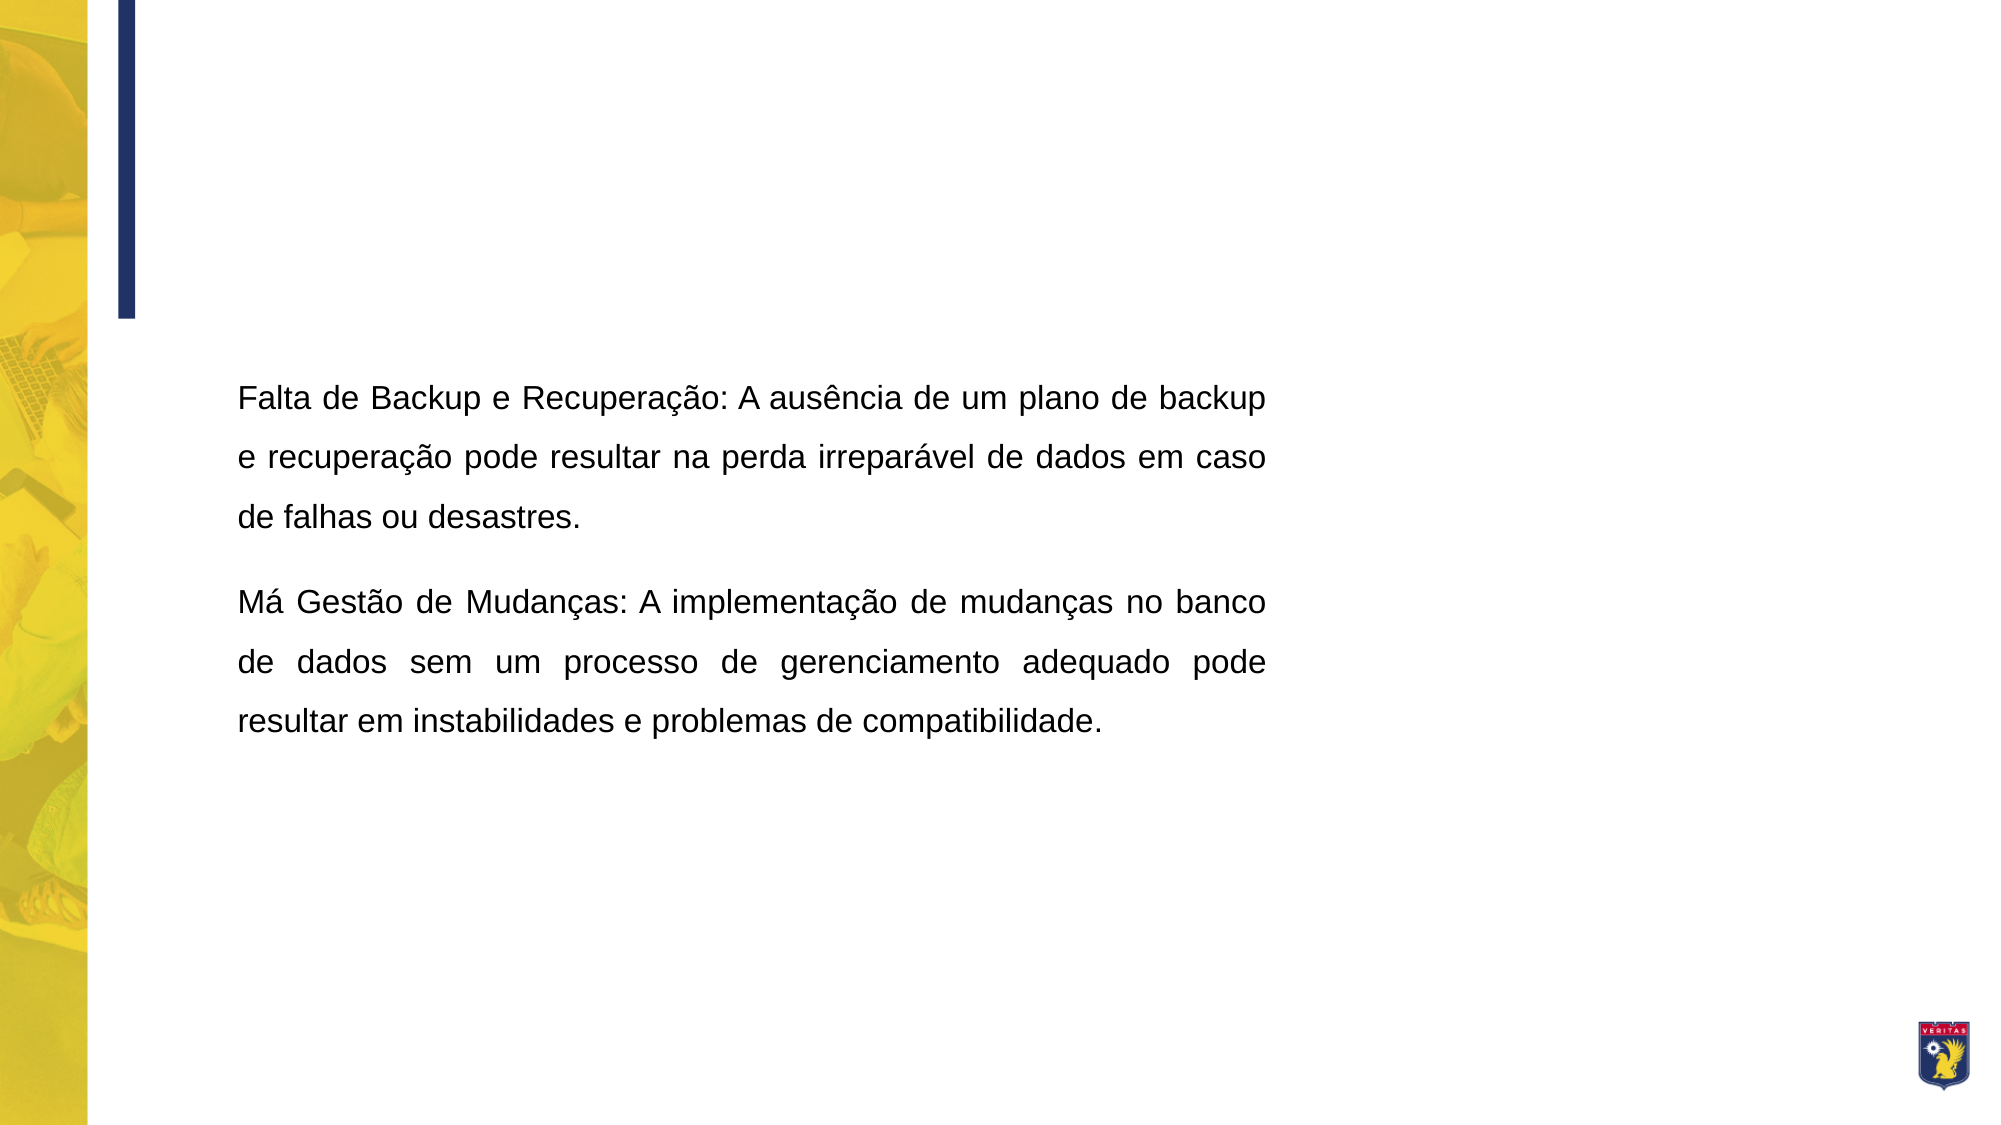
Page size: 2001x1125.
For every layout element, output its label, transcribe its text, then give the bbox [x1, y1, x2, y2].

picture [0, 0, 2001, 1125]
text_box [117, 0, 136, 320]
text_box Falta de Backup e Recuperação: A ausência de um plano de backup e recuperação pode resultar na perda irreparável de dados em caso de falhas ou desastres. Má Gestão de Mudanças: A implementação de mudanças no banco de dados sem um processo de gerenciamento adequado pode resultar em instabilidades e problemas de compatibilidade. [222, 348, 1284, 975]
